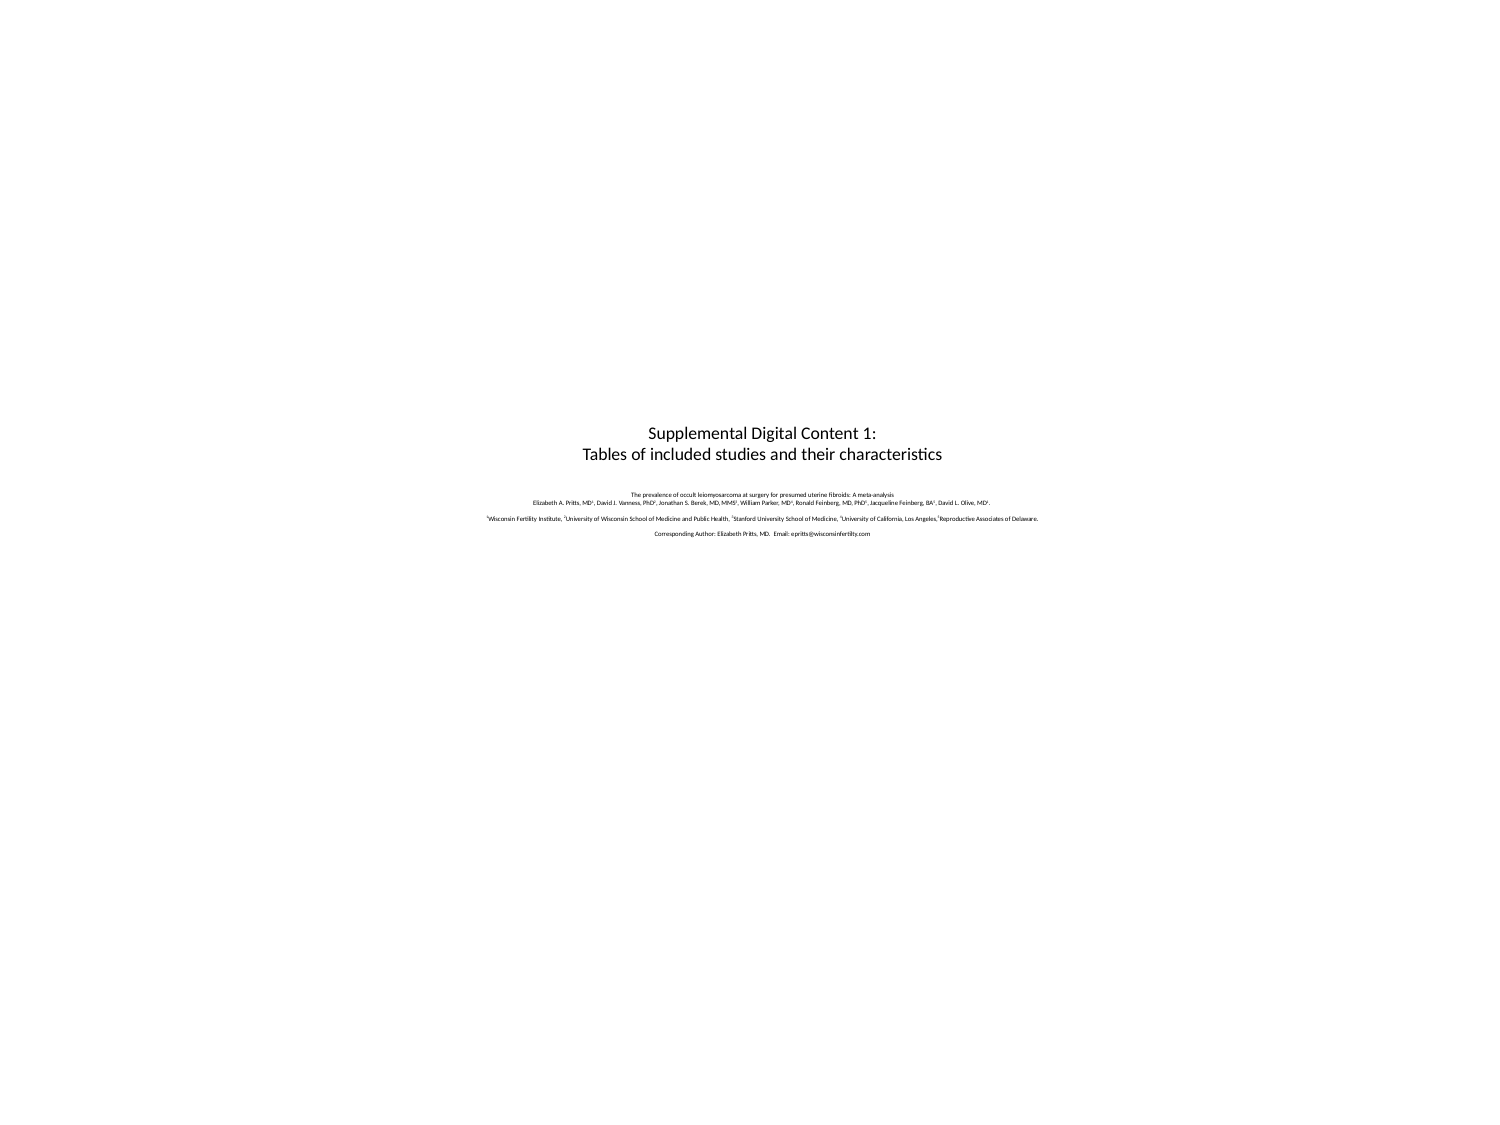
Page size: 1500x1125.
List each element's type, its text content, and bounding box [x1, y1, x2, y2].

title Supplemental Digital Content 1: Tables of included studies and their characteristics The prevalence of occult leiomyosarcoma at surgery for presumed uterine fibroids: A meta-analysis Elizabeth A. Pritts, MD1, David J. Vanness, PhD2, Jonathan S. Berek, MD, MMS3, William Parker, MD4, Ronald Feinberg, MD, PhD5, Jacqueline Feinberg, BA5, David L. Olive, MD1. 1Wisconsin Fertility Institute, 2University of Wisconsin School of Medicine and Public Health, 3Stanford University School of Medicine, 4University of California, Los Angeles,5Reproductive Associates of Delaware. Corresponding Author: Elizabeth Pritts, MD. Email: epritts@wisconsinfertilty.com [87, 412, 1438, 600]
